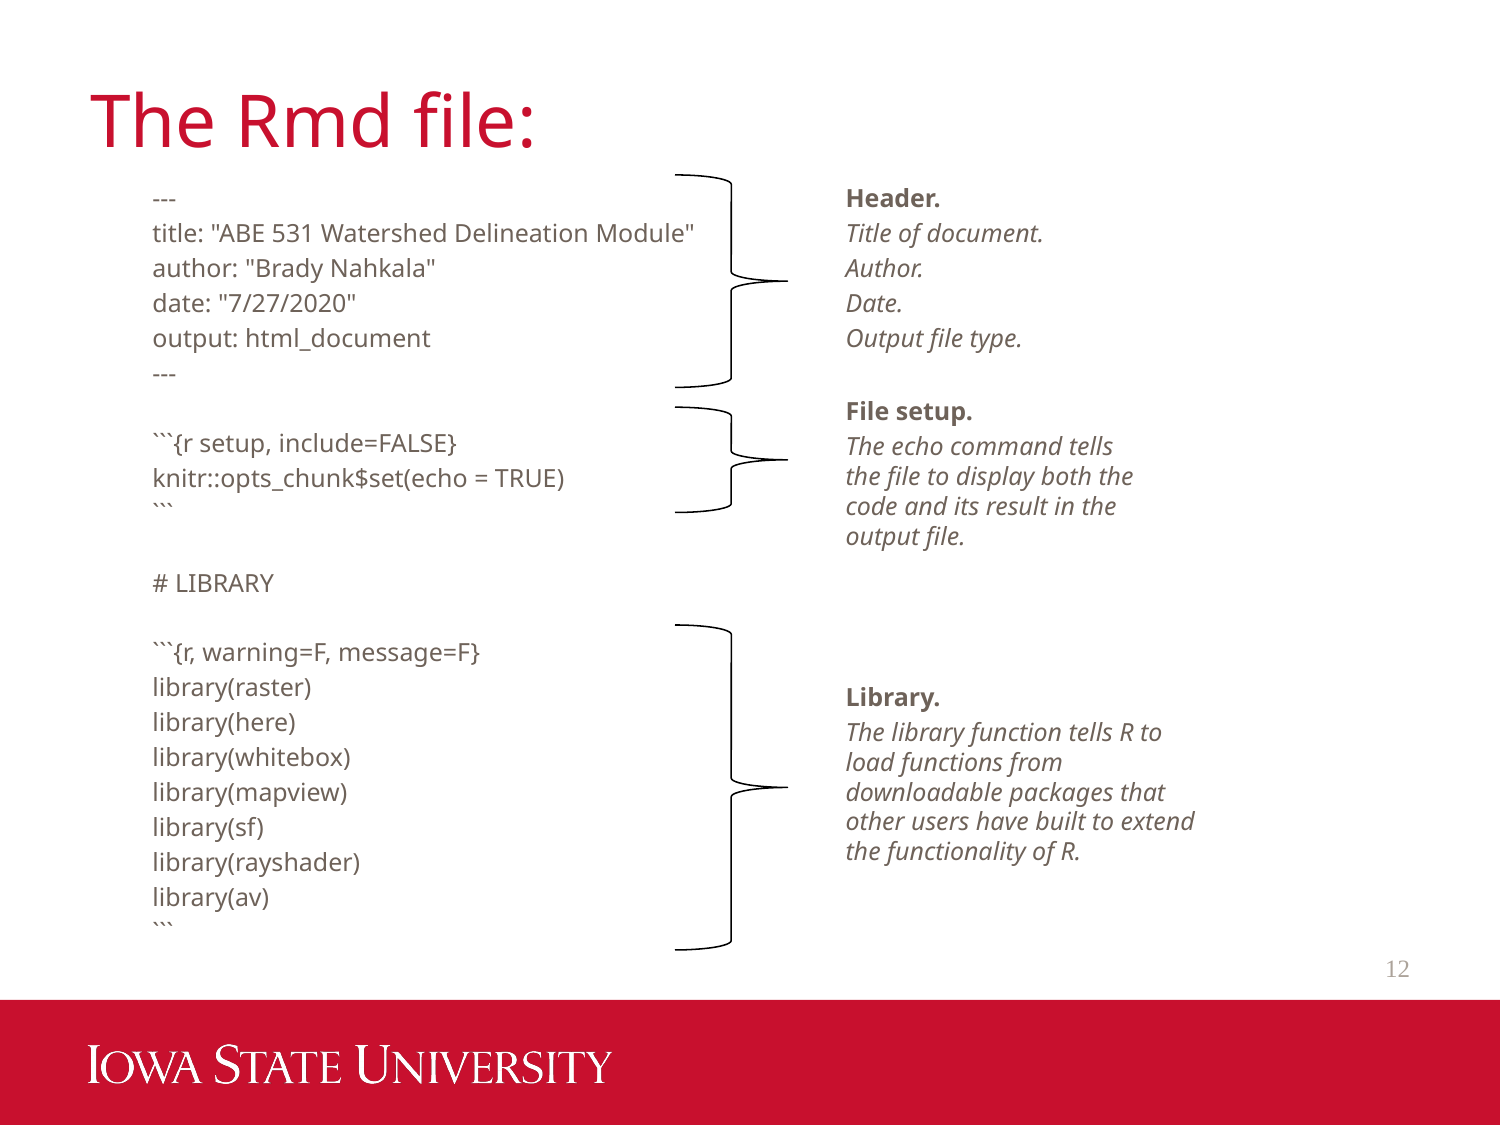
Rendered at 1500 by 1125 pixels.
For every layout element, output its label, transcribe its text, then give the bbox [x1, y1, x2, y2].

slide_number 12 [1074, 937, 1425, 998]
list --- title: "ABE 531 Watershed Delineation Module" author: "Brady Nahkala" date: "7/27/2020" output: html_document --- ```{r setup, include=FALSE} knitr::opts_chunk$set(echo = TRUE) ``` # LIBRARY ```{r, warning=F, message=F} library(raster) library(here) library(whitebox) library(mapview) library(sf) library(rayshader) library(av) ``` [137, 174, 1388, 998]
text_box [675, 174, 788, 388]
text_box File setup. The echo command tells the file to display both the code and its result in the output file. [830, 387, 1169, 593]
picture [87, 1044, 613, 1088]
title The Rmd file: [74, 24, 1351, 213]
text_box Library. The library function tells R to load functions from downloadable packages that other users have built to extend the functionality of R. [830, 673, 1227, 917]
text_box Header. Title of document. Author. Date. Output file type. [830, 174, 1169, 380]
text_box [675, 624, 788, 950]
text_box [675, 407, 788, 513]
